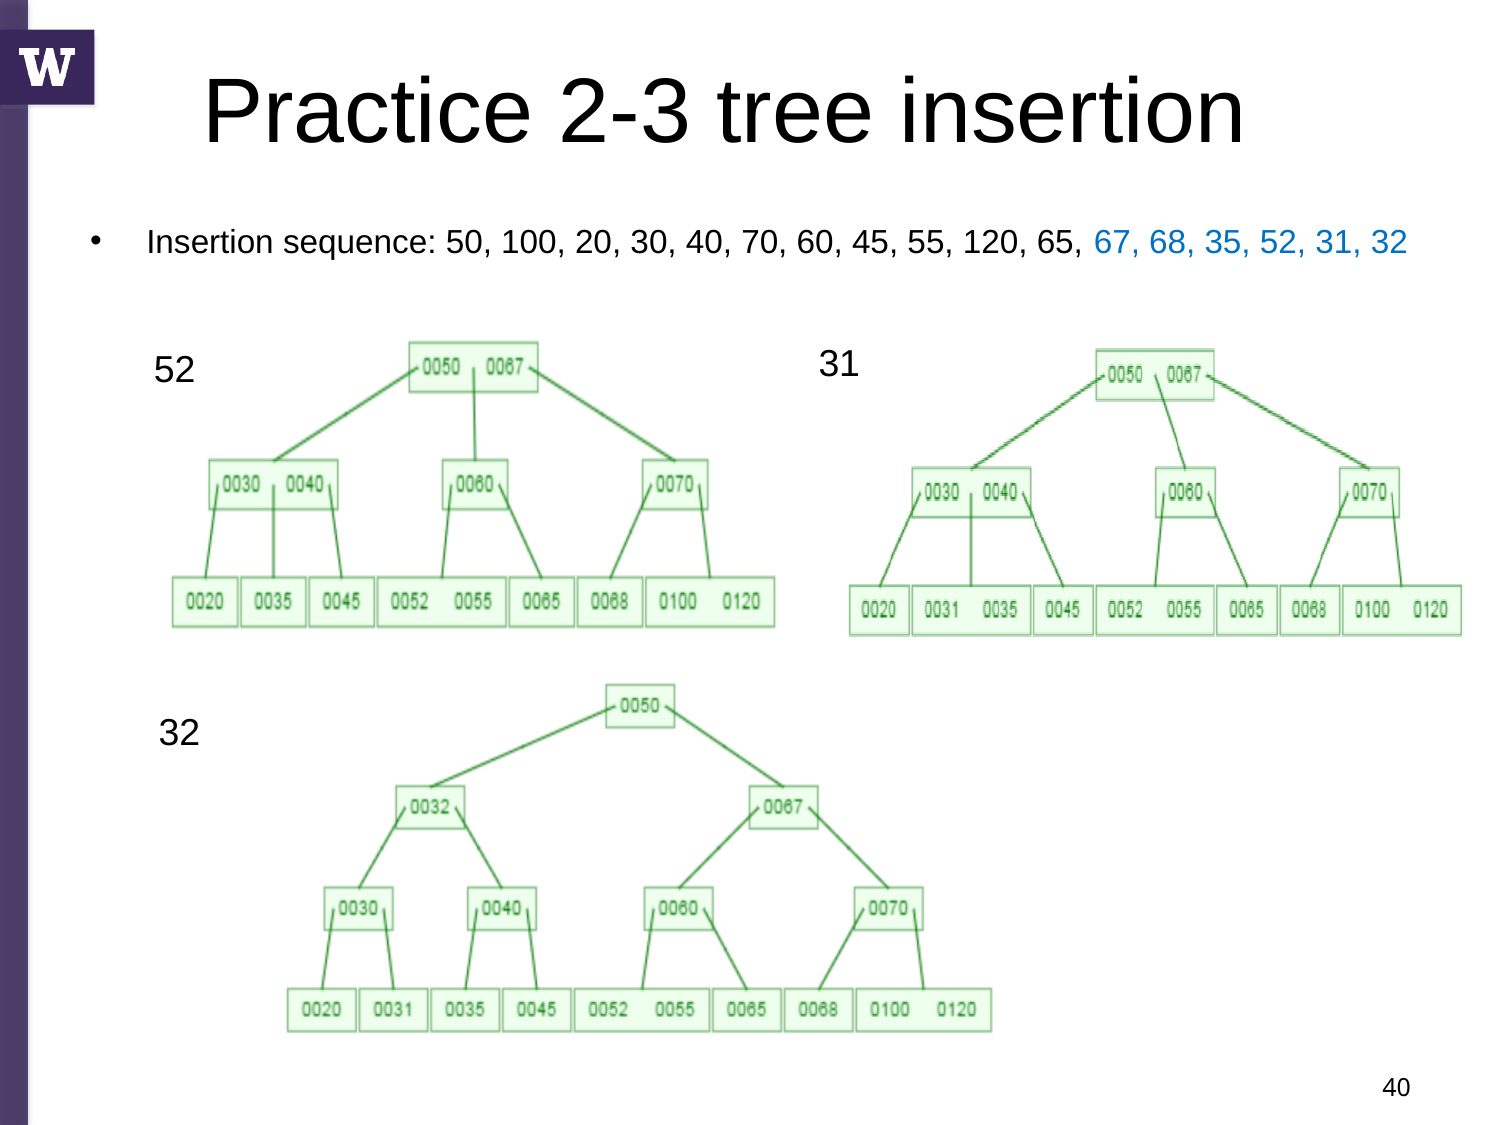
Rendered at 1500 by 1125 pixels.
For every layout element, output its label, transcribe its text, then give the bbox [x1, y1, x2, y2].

text_box 32 [143, 700, 232, 761]
slide_number 40 [1312, 1074, 1427, 1103]
title Practice 2-3 tree insertion [50, 37, 1400, 175]
picture [137, 316, 1500, 1067]
list Insertion sequence: 50, 100, 20, 30, 40, 70, 60, 45, 55, 120, 65, 67, 68, 35, 52, 31, 32 [75, 212, 1425, 1075]
picture [19, 48, 50, 86]
